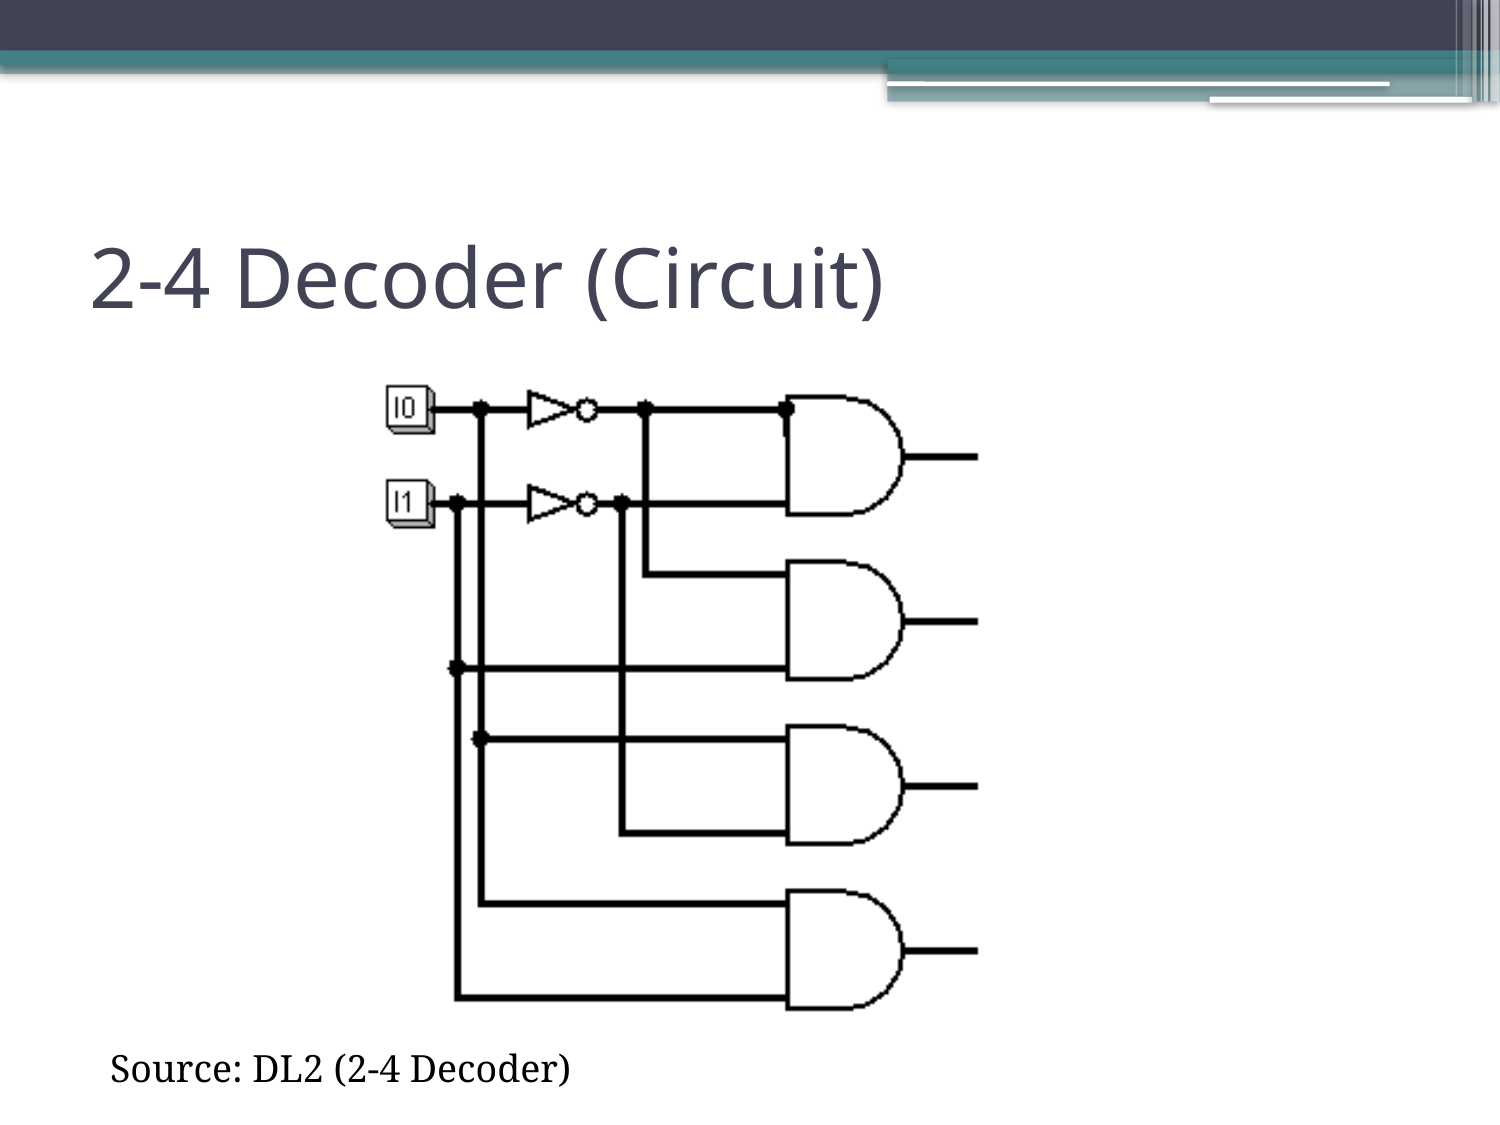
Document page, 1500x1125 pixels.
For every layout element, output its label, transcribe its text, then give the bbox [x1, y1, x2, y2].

title 2-4 Decoder (Circuit) [75, 187, 1425, 363]
picture [374, 374, 988, 1021]
text_box Source: DL2 (2-4 Decoder) [95, 1037, 587, 1098]
